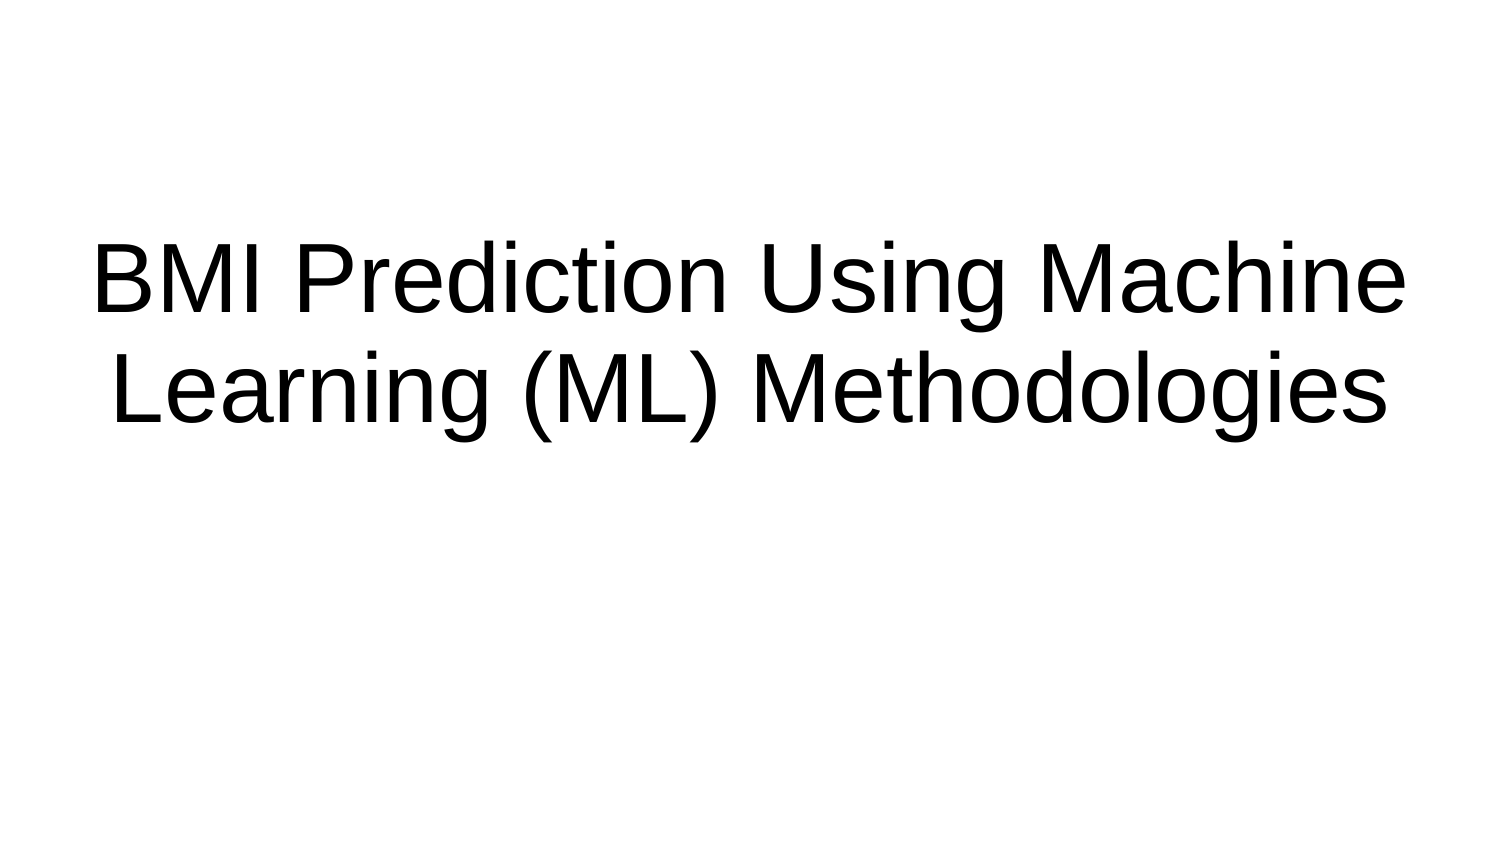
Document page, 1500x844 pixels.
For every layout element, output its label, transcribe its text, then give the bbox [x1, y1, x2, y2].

title BMI Prediction Using Machine Learning (ML) Methodologies [51, 122, 1449, 459]
